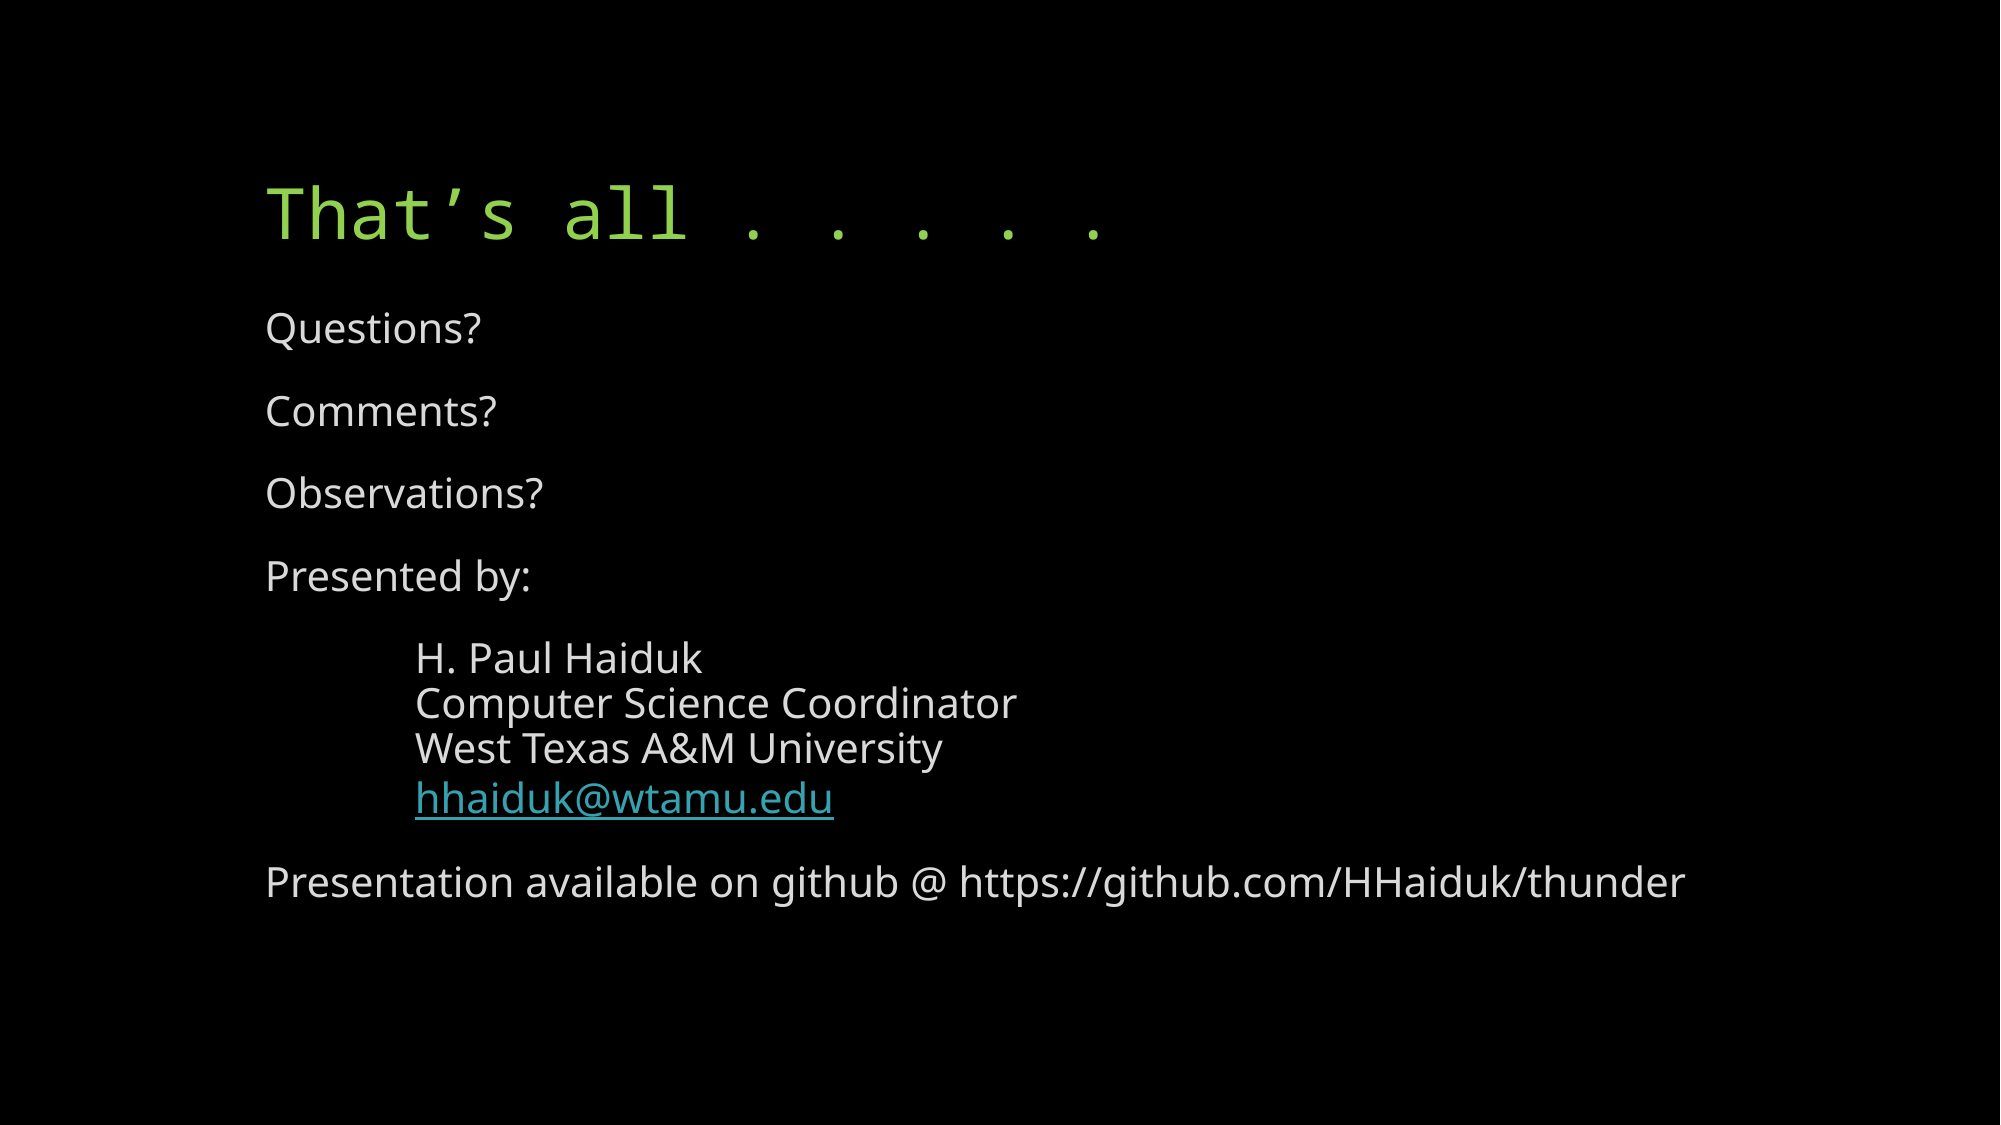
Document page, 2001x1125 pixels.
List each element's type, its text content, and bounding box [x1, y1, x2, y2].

list Questions? Comments? Observations? Presented by: H. Paul Haiduk Computer Science Coordinator West Texas A&M University hhaiduk@wtamu.edu Presentation available on github @ https://github.com/HHaiduk/thunder [249, 299, 1750, 1000]
title That’s all . . . . . [249, 75, 1750, 263]
